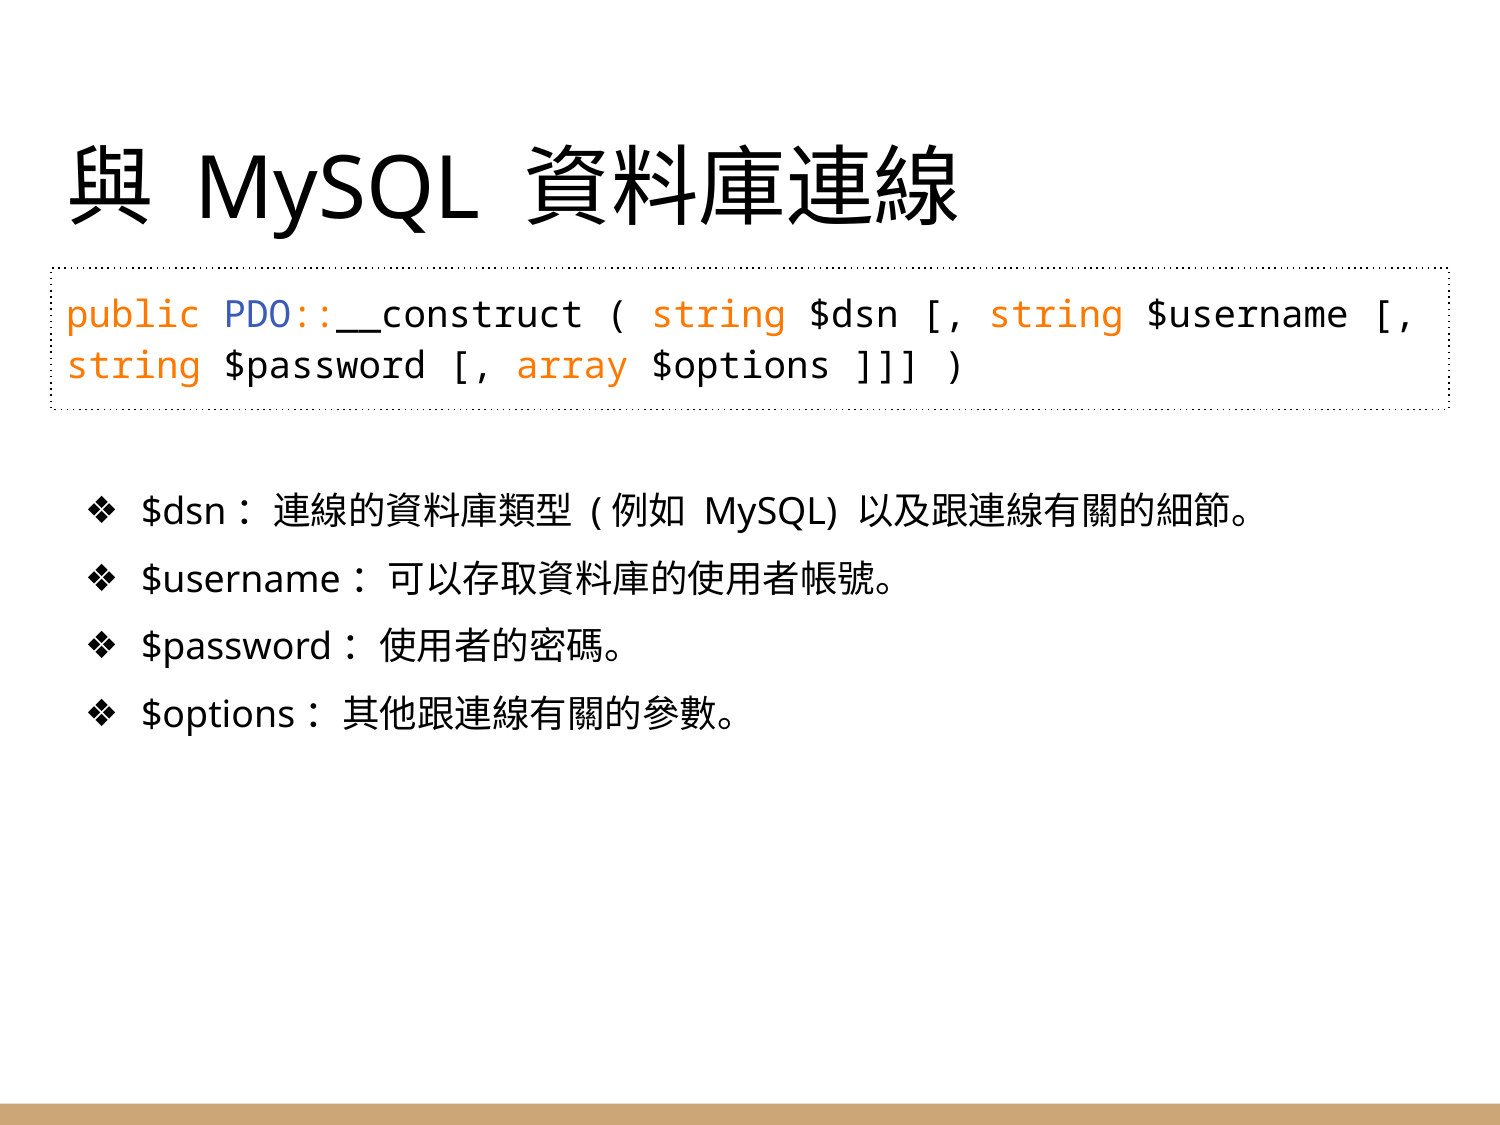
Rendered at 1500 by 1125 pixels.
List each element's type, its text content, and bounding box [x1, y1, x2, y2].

list public PDO::__construct ( string $dsn [, string $username [, string $password [, array $options ]]] ) [51, 267, 1449, 410]
title 與 MySQL 資料庫連線 [51, 69, 1449, 251]
list $dsn：連線的資料庫類型 (例如 MySQL) 以及跟連線有關的細節。 $username：可以存取資料庫的使用者帳號。 $password：使用者的密碼。 $options：其他跟連線有關的參數。 [51, 449, 1449, 730]
